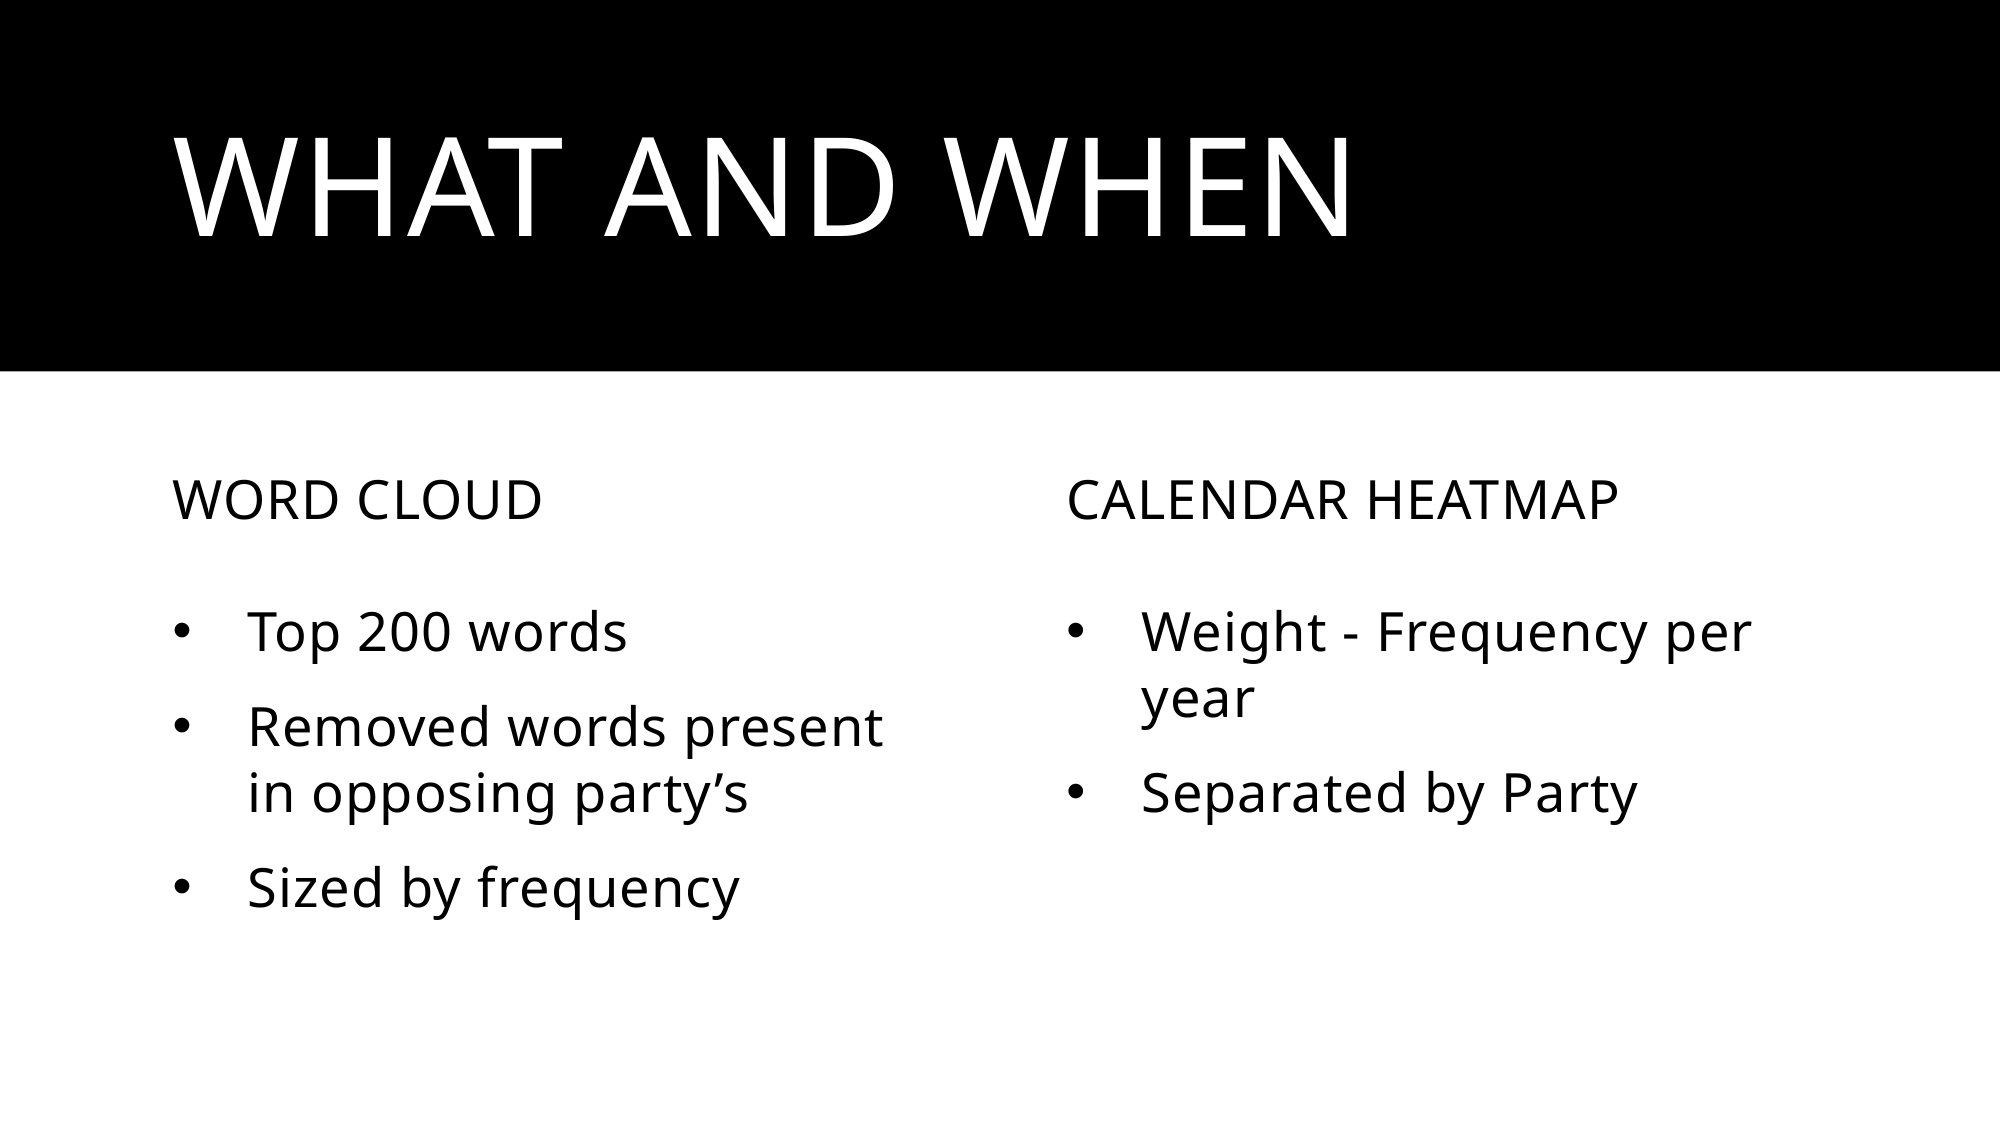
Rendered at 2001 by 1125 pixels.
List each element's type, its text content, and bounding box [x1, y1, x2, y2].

title What and When [157, 52, 1842, 332]
list Calendar Heatmap [1051, 424, 1842, 571]
list Weight - Frequency per year Separated by Party [1051, 589, 1842, 1014]
list Word Cloud [157, 424, 948, 571]
list Top 200 words Removed words present in opposing party’s Sized by frequency [157, 589, 948, 1014]
